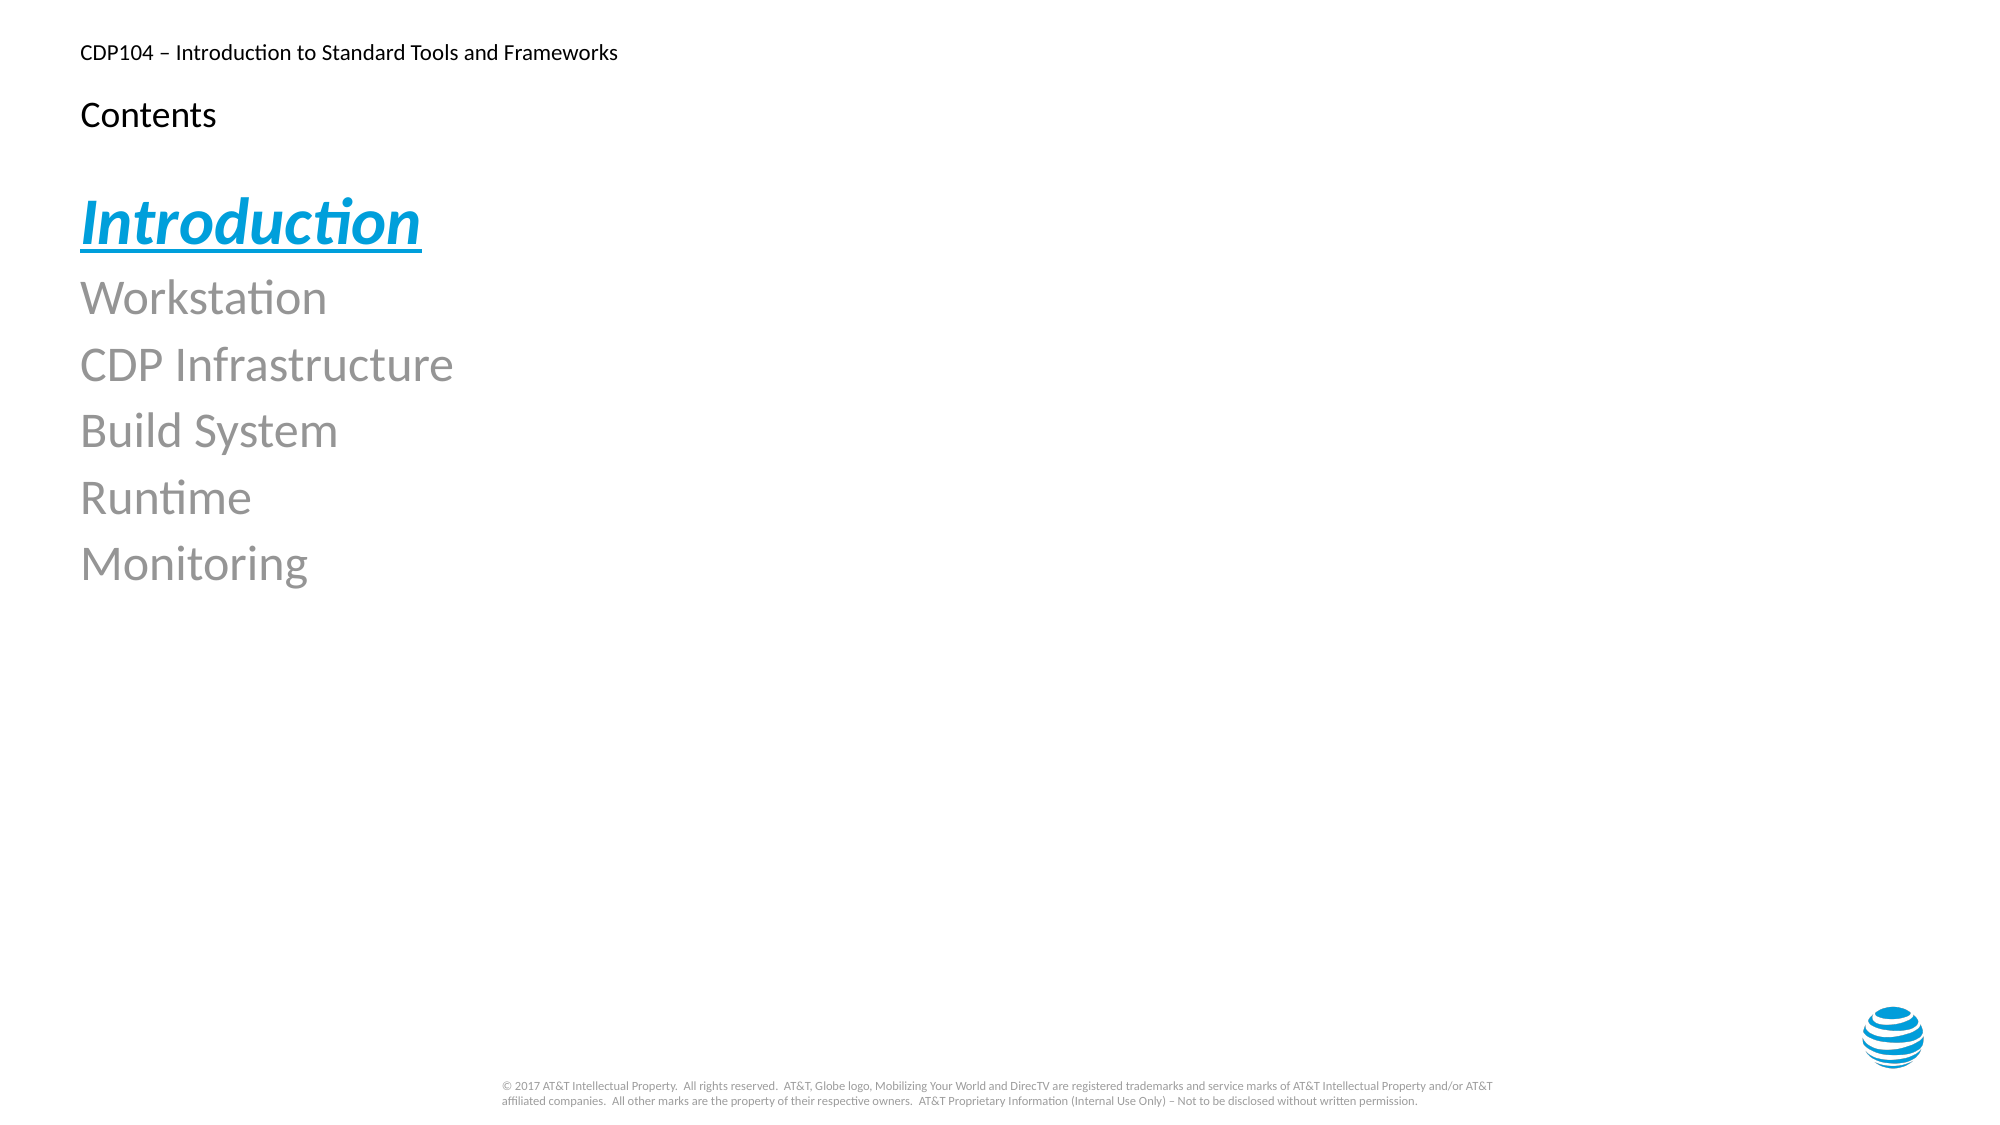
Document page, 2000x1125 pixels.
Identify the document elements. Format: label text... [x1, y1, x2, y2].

title Contents [80, 85, 1920, 142]
list Introduction Workstation CDP Infrastructure Build System Runtime Monitoring [80, 186, 1920, 977]
